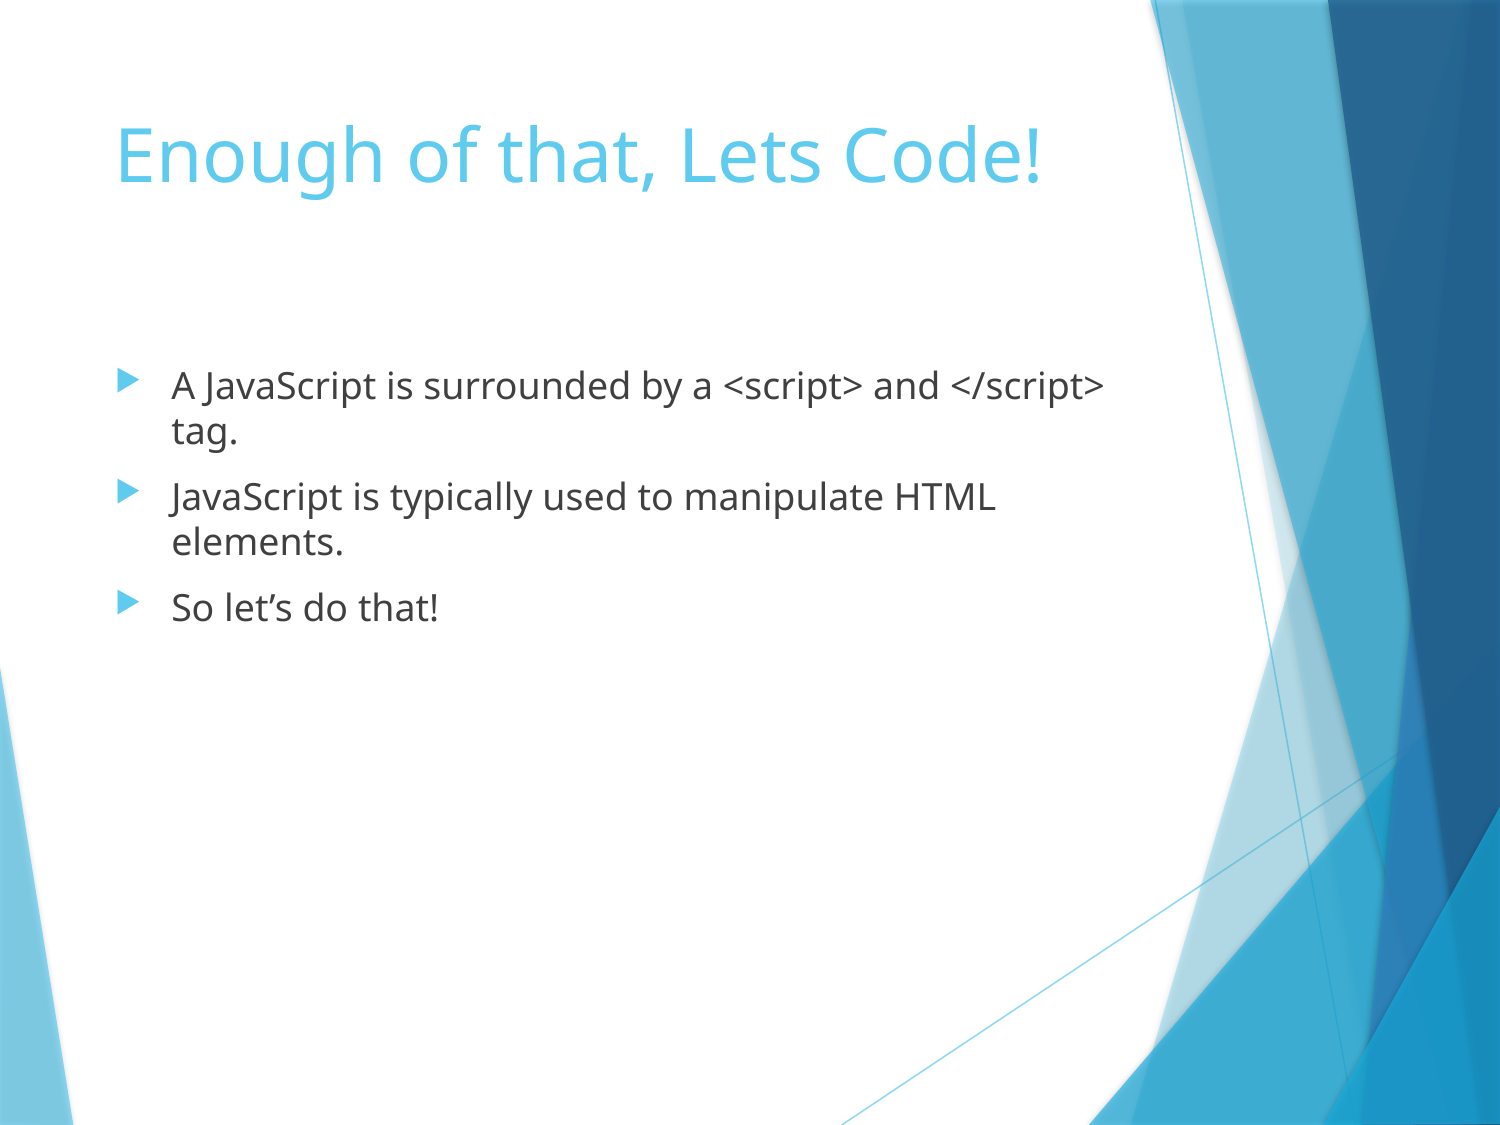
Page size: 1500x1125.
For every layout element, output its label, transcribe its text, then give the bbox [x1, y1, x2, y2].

title Enough of that, Lets Code! [99, 99, 1142, 317]
list A JavaScript is surrounded by a <script> and </script> tag. JavaScript is typically used to manipulate HTML elements. So let’s do that! [99, 354, 1142, 992]
